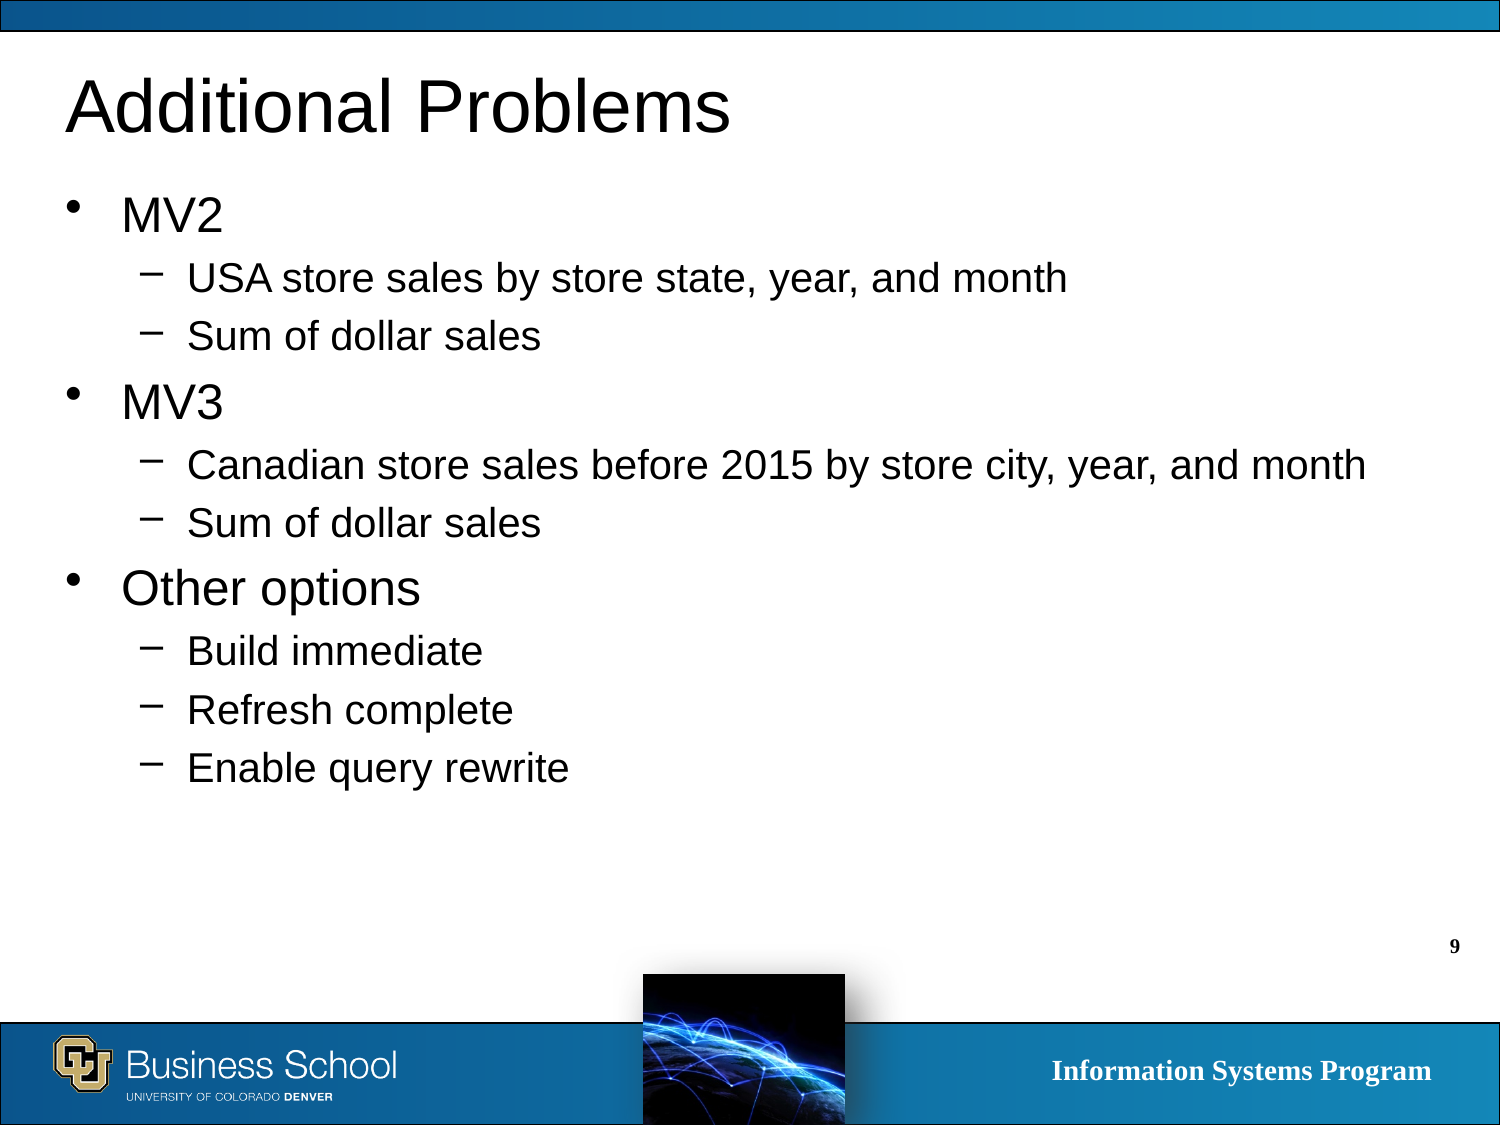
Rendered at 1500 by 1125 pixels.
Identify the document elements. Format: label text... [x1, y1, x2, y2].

picture [53, 1034, 396, 1101]
list MV2 USA store sales by store state, year, and month Sum of dollar sales MV3 Canadian store sales before 2015 by store city, year, and month Sum of dollar sales Other options Build immediate Refresh complete Enable query rewrite [49, 174, 1426, 913]
title Additional Problems [49, 49, 1426, 163]
picture [643, 974, 845, 1125]
